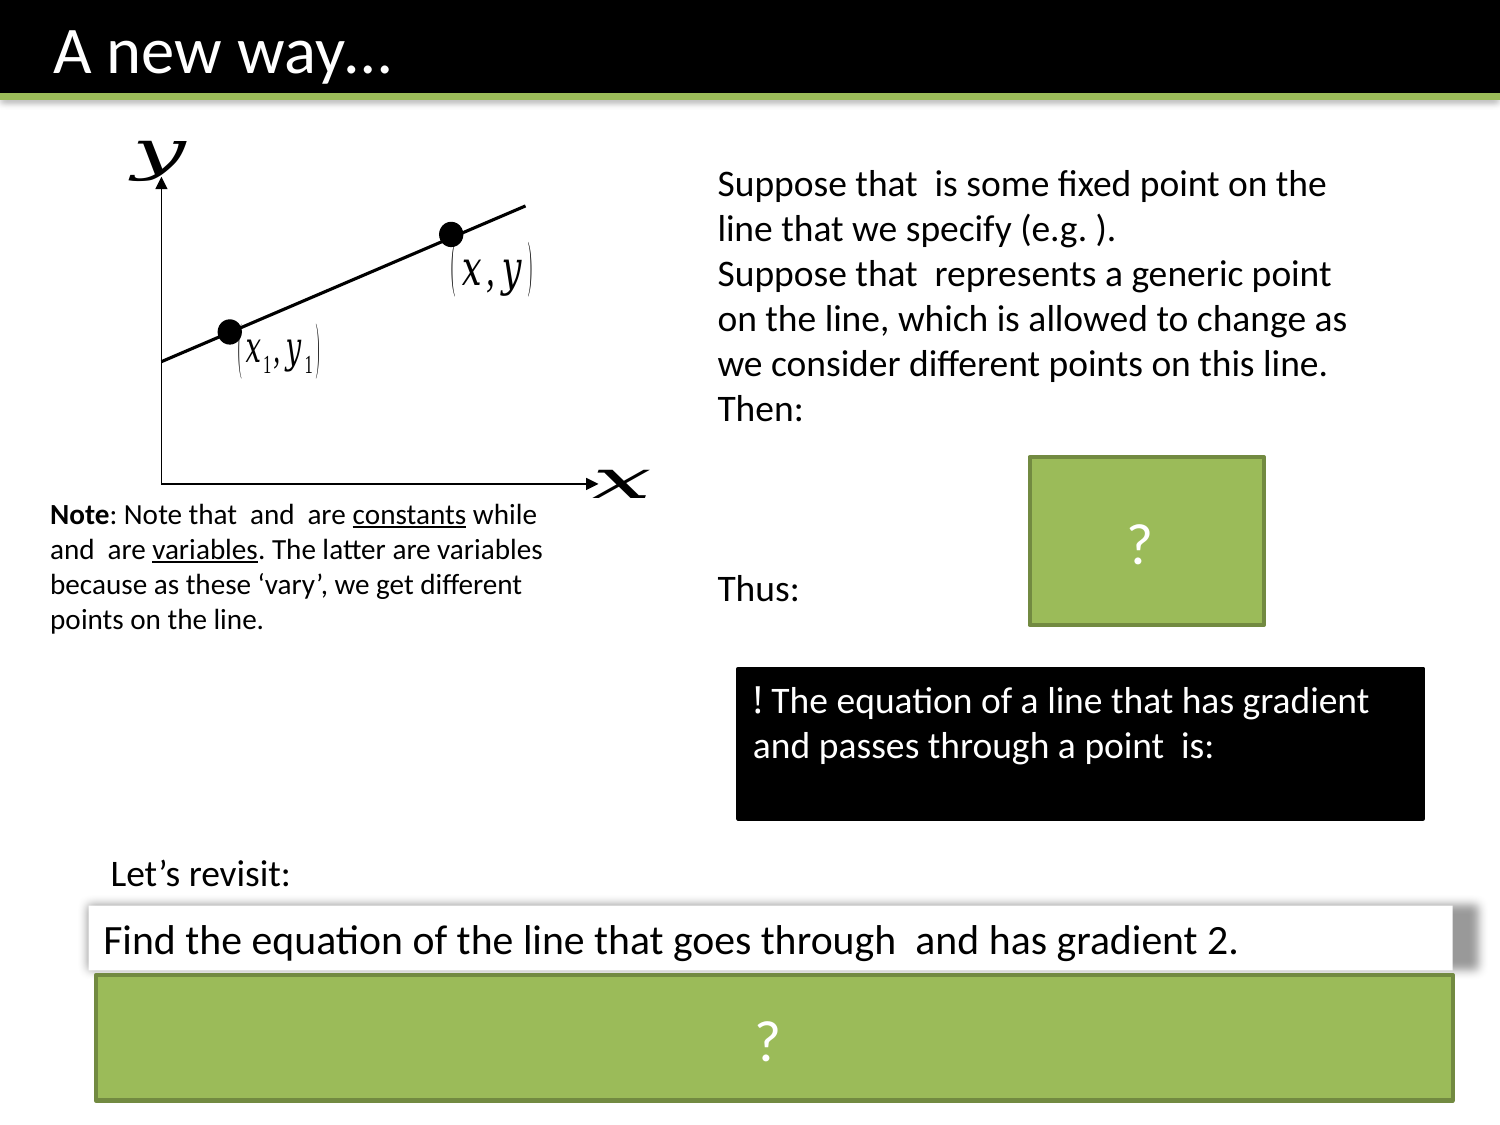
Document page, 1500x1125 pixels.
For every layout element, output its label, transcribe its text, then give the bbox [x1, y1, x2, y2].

text_box Let’s revisit: [95, 841, 367, 902]
text_box ? [94, 973, 1455, 1103]
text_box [0, 0, 1500, 99]
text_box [161, 205, 526, 362]
text_box ? [1028, 455, 1266, 627]
